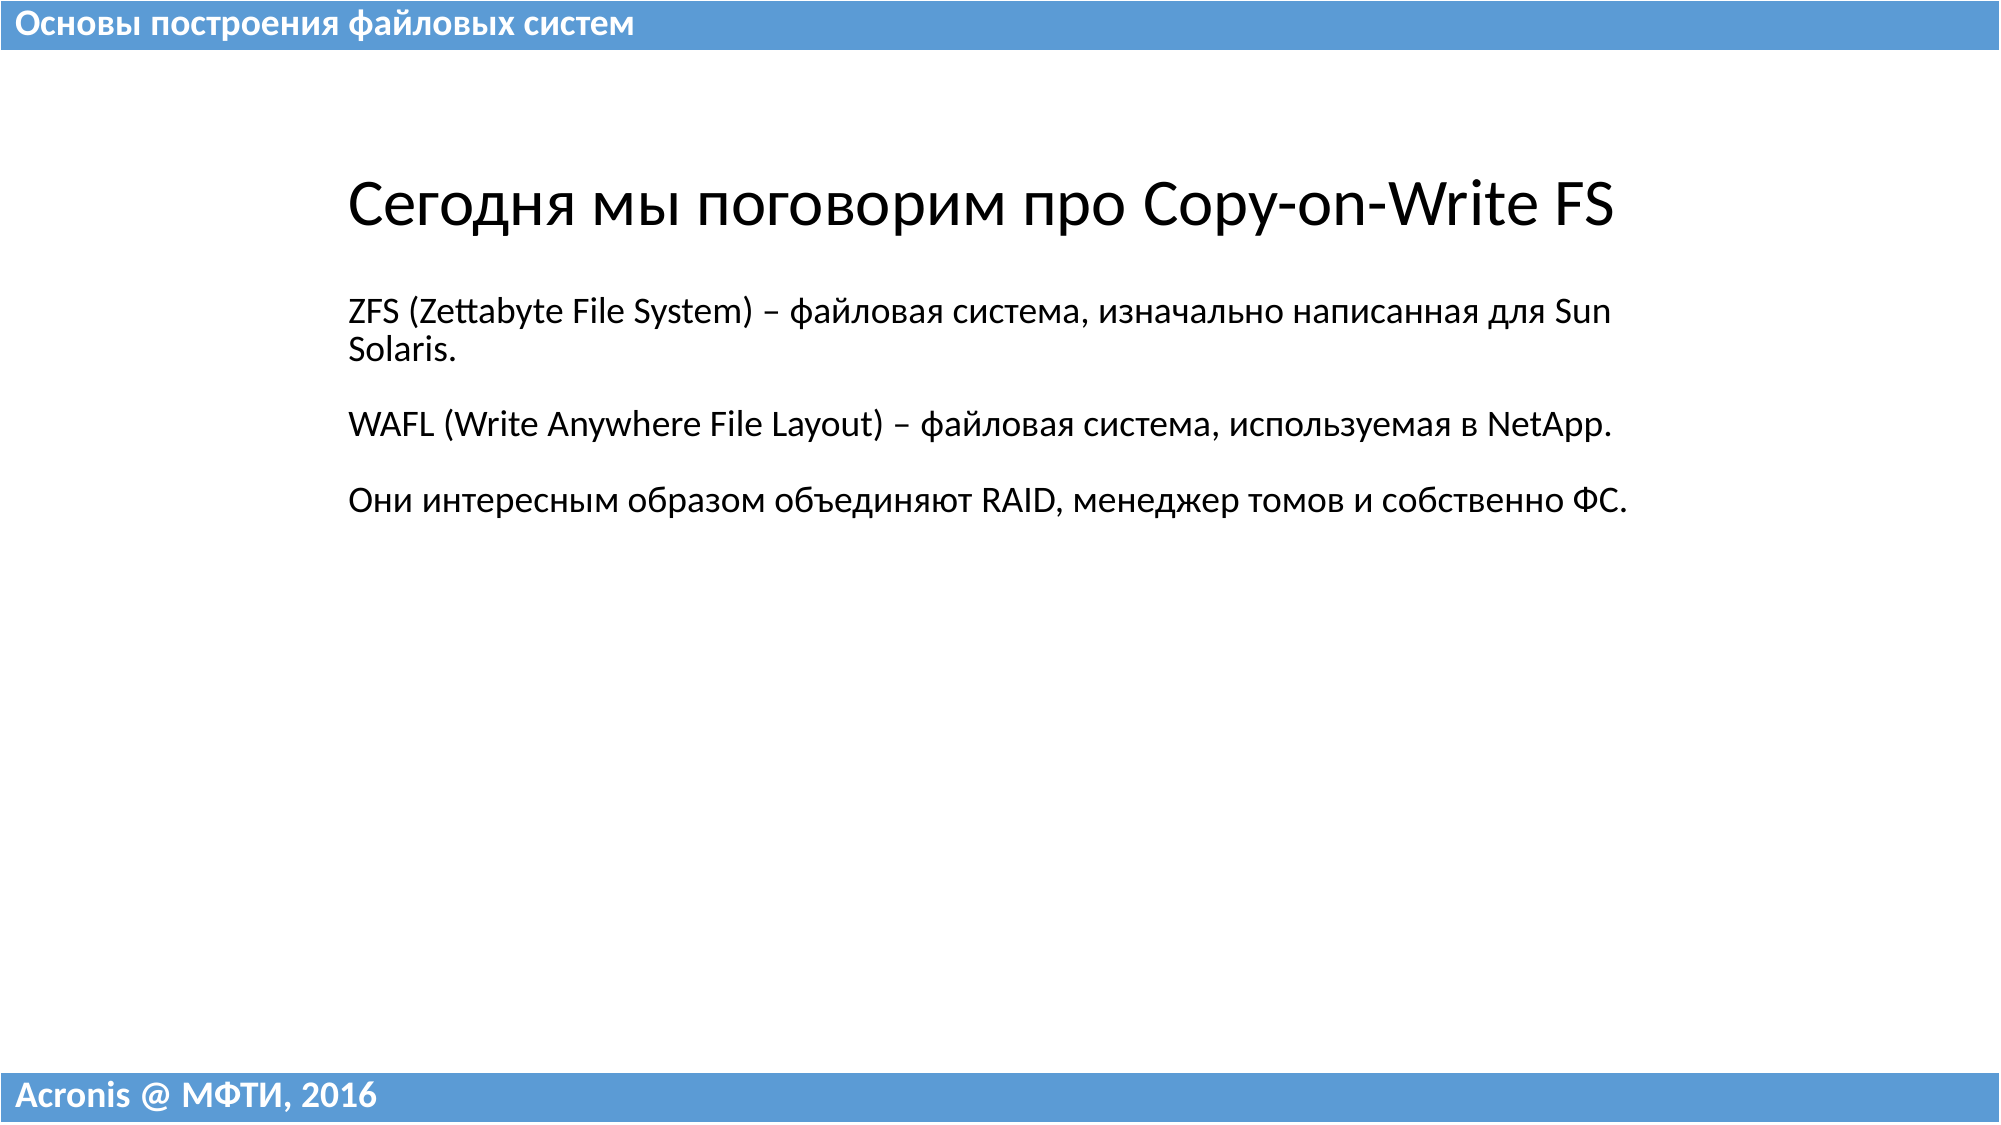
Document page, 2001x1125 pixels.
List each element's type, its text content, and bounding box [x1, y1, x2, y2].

table_cell ZFS (Zettabyte File System) – файловая система, изначально написанная для Sun Solaris. WAFL (Write Anywhere File Layout) – файловая система, используемая в NetApp. Они интересным образом объединяют RAID, менеджер томов и собственно ФС. [333, 250, 1667, 529]
table_header Сегодня мы поговорим про Copy-on-Write FS [333, 168, 1667, 250]
table_header Основы построения файловых систем [1, 1, 1999, 50]
table_header Acronis @ МФТИ, 2016 [1, 1073, 1999, 1122]
